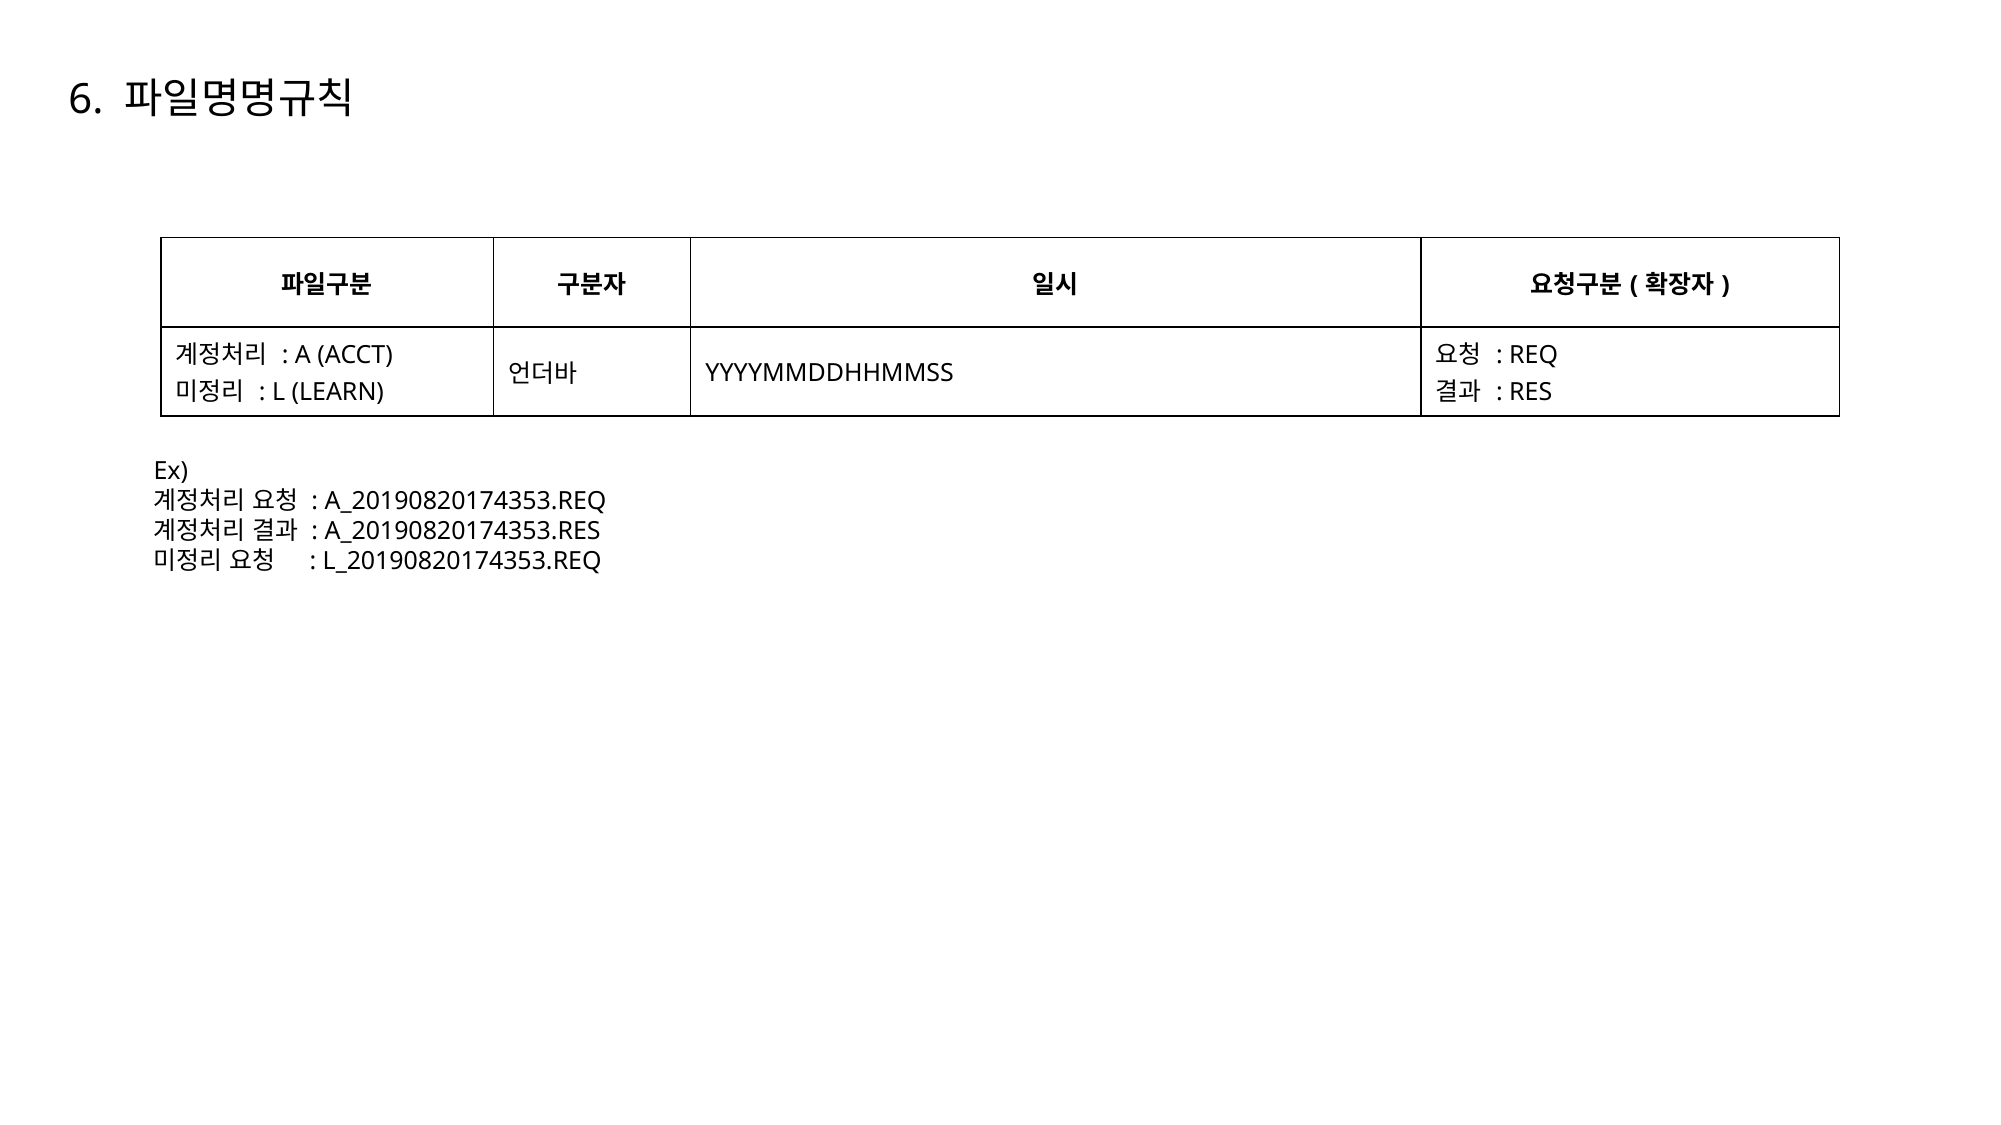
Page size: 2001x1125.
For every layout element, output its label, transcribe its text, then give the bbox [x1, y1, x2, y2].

table_cell 요청 : REQ 결과 : RES [1422, 328, 1839, 415]
text_box Ex) 계정처리 요청 : A_20190820174353.REQ 계정처리 결과 : A_20190820174353.RES 미정리 요청 : L_20190820174353.REQ [138, 447, 1913, 582]
table_header 요청구분(확장자) [1422, 238, 1839, 326]
table_cell 계정처리 : A (ACCT) 미정리 : L (LEARN) [162, 328, 493, 415]
table_cell 언더바 [494, 328, 690, 415]
text_box 6. 파일명명규칙 [53, 64, 1000, 130]
table_cell YYYYMMDDHHMMSS [691, 328, 1420, 415]
table_header 일시 [691, 238, 1420, 326]
table_header 파일구분 [162, 238, 493, 326]
table_header 구분자 [494, 238, 690, 326]
